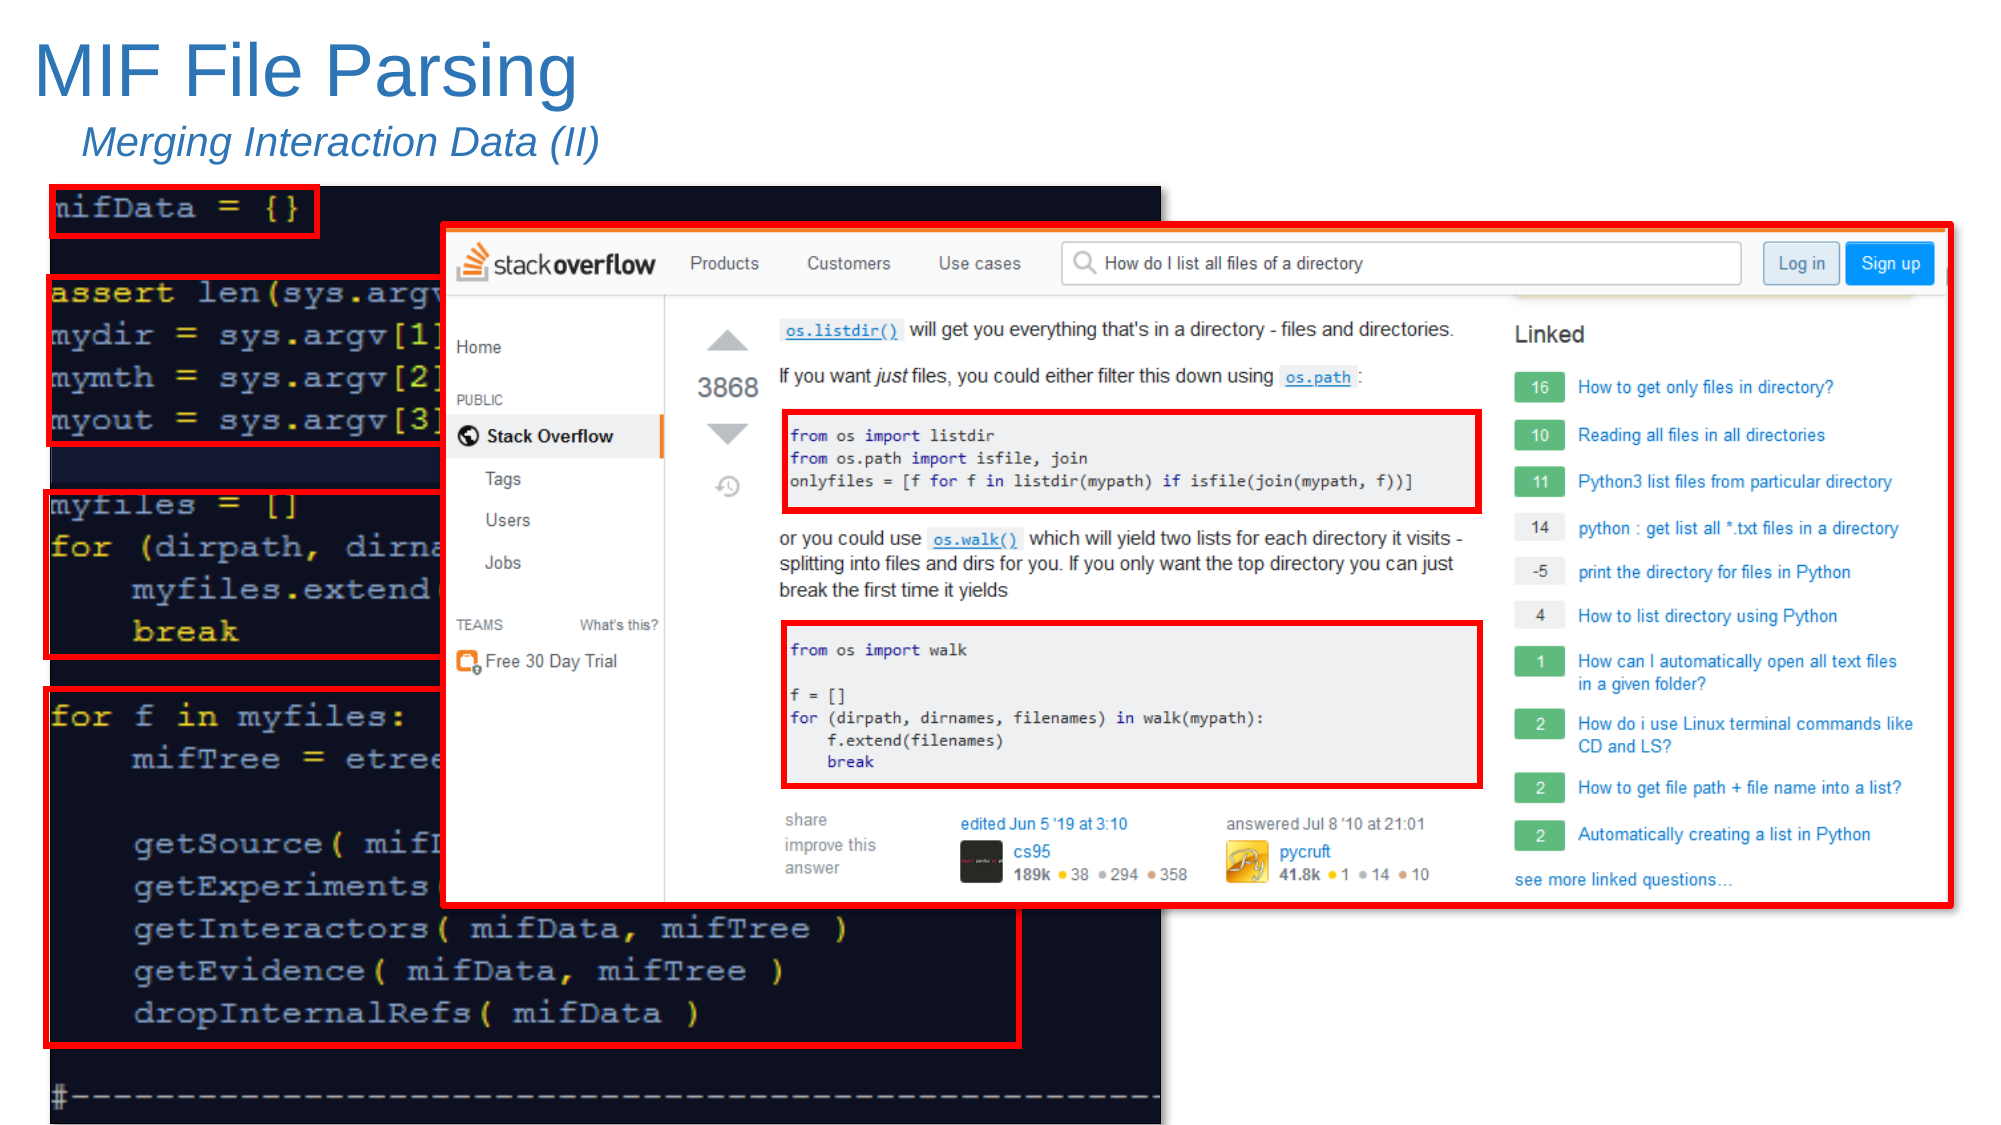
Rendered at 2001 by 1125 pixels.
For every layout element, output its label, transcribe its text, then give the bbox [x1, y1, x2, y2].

text_box Merging Interaction Data (II) [47, 107, 1439, 172]
picture [50, 186, 1161, 1124]
text_box MIF File Parsing [18, 13, 595, 119]
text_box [446, 227, 1948, 903]
text_box [45, 491, 50, 658]
text_box [45, 688, 50, 1047]
